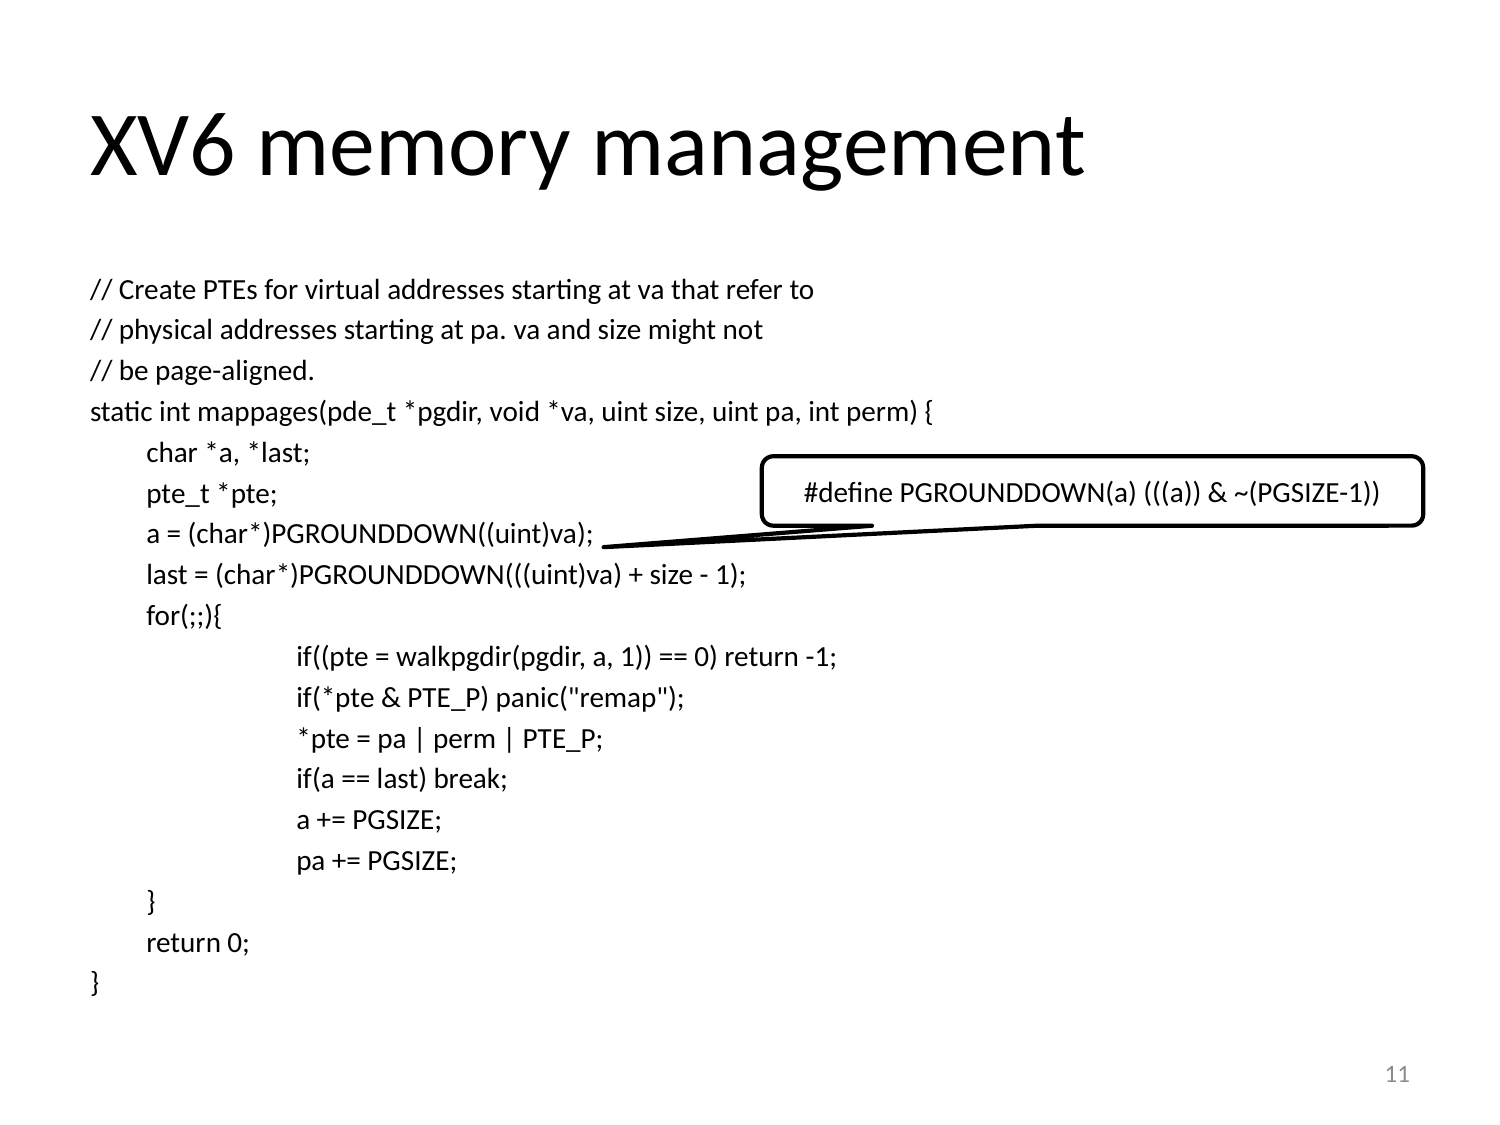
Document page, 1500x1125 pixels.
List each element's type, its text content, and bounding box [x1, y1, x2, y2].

slide_number 11 [1074, 1042, 1425, 1103]
title XV6 memory management [74, 44, 1426, 233]
text_box #define PGROUNDDOWN(a) (((a)) & ~(PGSIZE-1)) [601, 454, 1426, 550]
list // Create PTEs for virtual addresses starting at va that refer to // physical addresses starting at pa. va and size might not // be page-aligned. static int mappages(pde_t *pgdir, void *va, uint size, uint pa, int perm) { char *a, *last; pte_t *pte; a = (char*)PGROUNDDOWN((uint)va); last = (char*)PGROUNDDOWN(((uint)va) + size - 1); for(;;){ if((pte = walkpgdir(pgdir, a, 1)) == 0) return -1; if(*pte & PTE_P) panic("remap"); *pte = pa | perm | PTE_P; if(a == last) break; a += PGSIZE; pa += PGSIZE; } return 0; } [74, 262, 1426, 1006]
